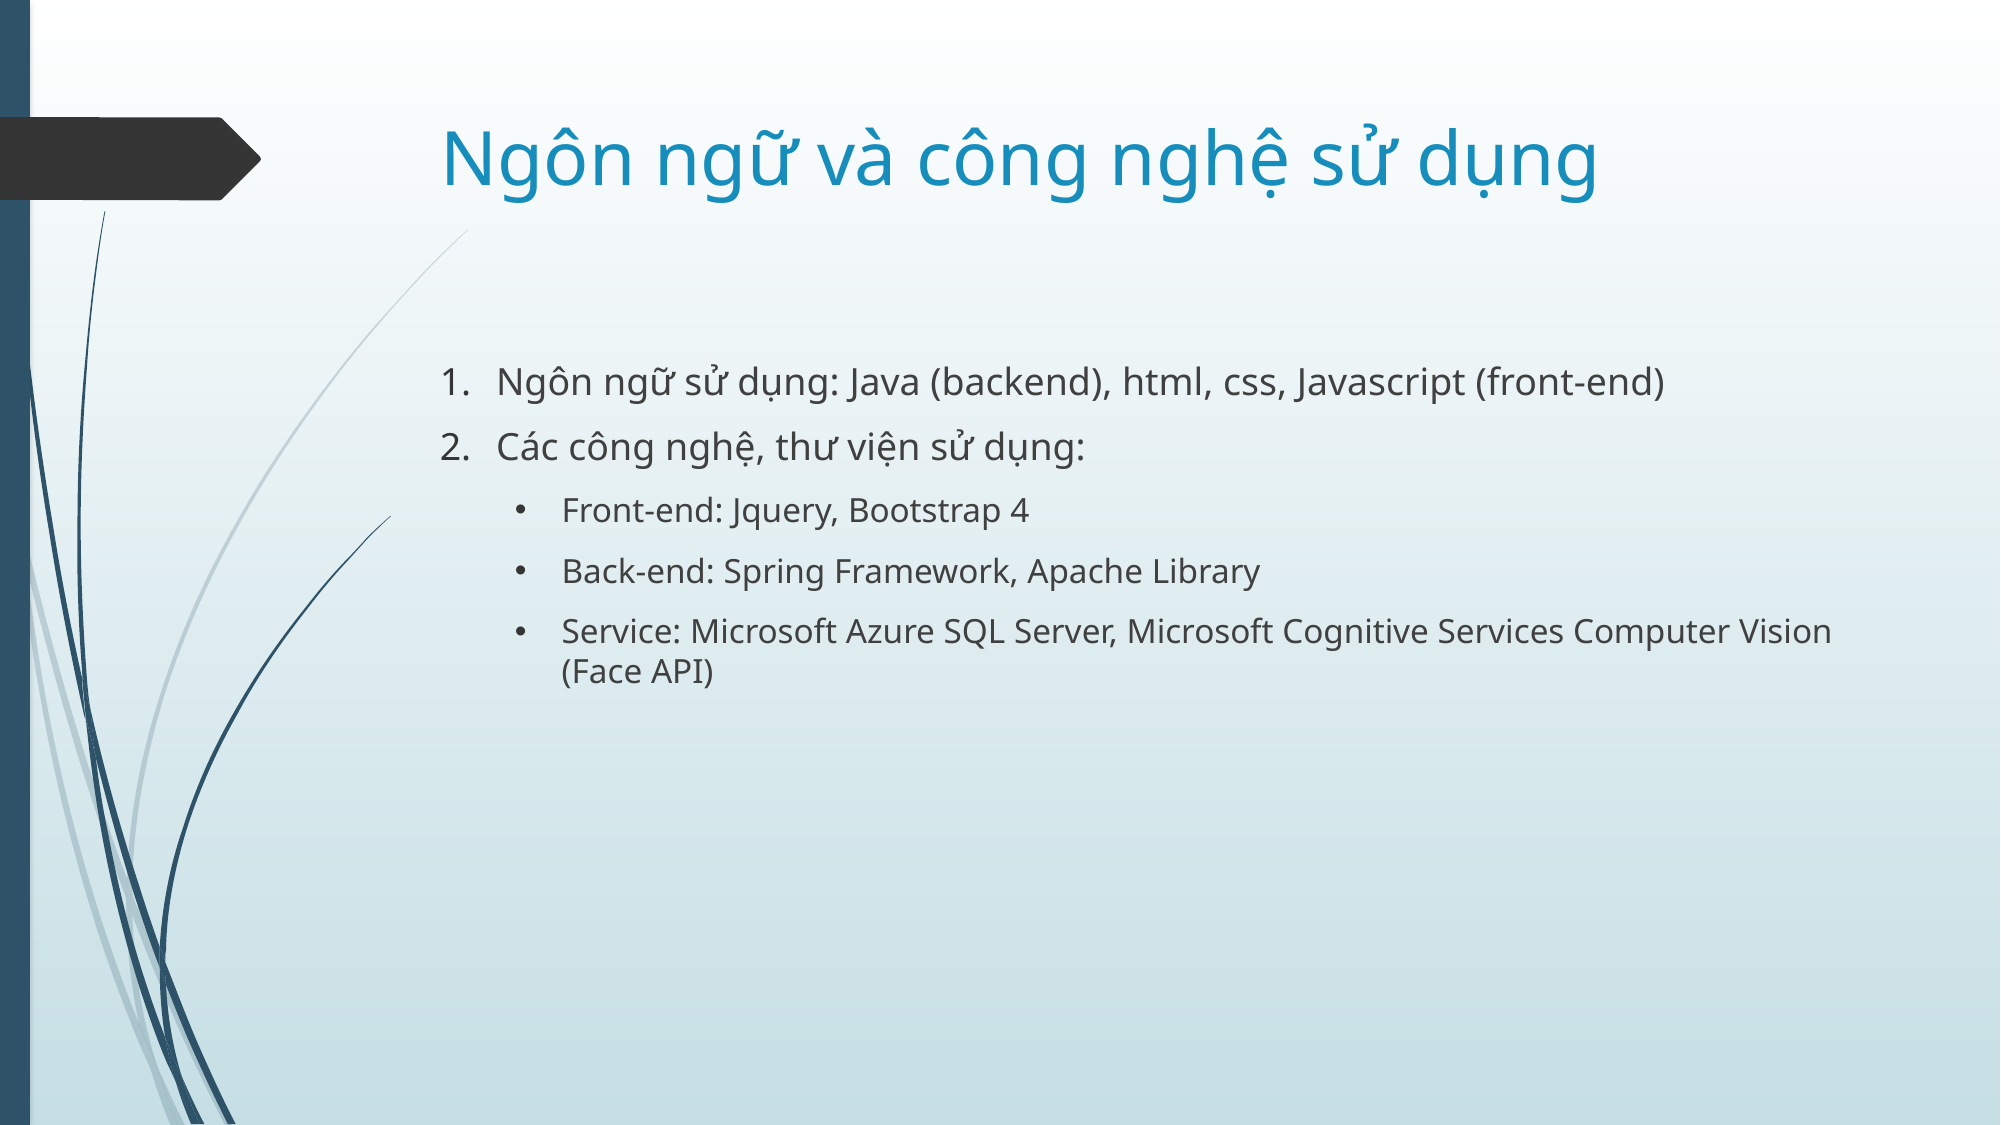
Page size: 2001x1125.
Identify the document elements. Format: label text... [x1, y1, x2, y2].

list Ngôn ngữ sử dụng: Java (backend), html, css, Javascript (front-end) Các công nghệ, thư viện sử dụng: Front-end: Jquery, Bootstrap 4 Back-end: Spring Framework, Apache Library Service: Microsoft Azure SQL Server, Microsoft Cognitive Services Computer Vision (Face API) [424, 350, 1888, 970]
title Ngôn ngữ và công nghệ sử dụng [425, 102, 1888, 313]
